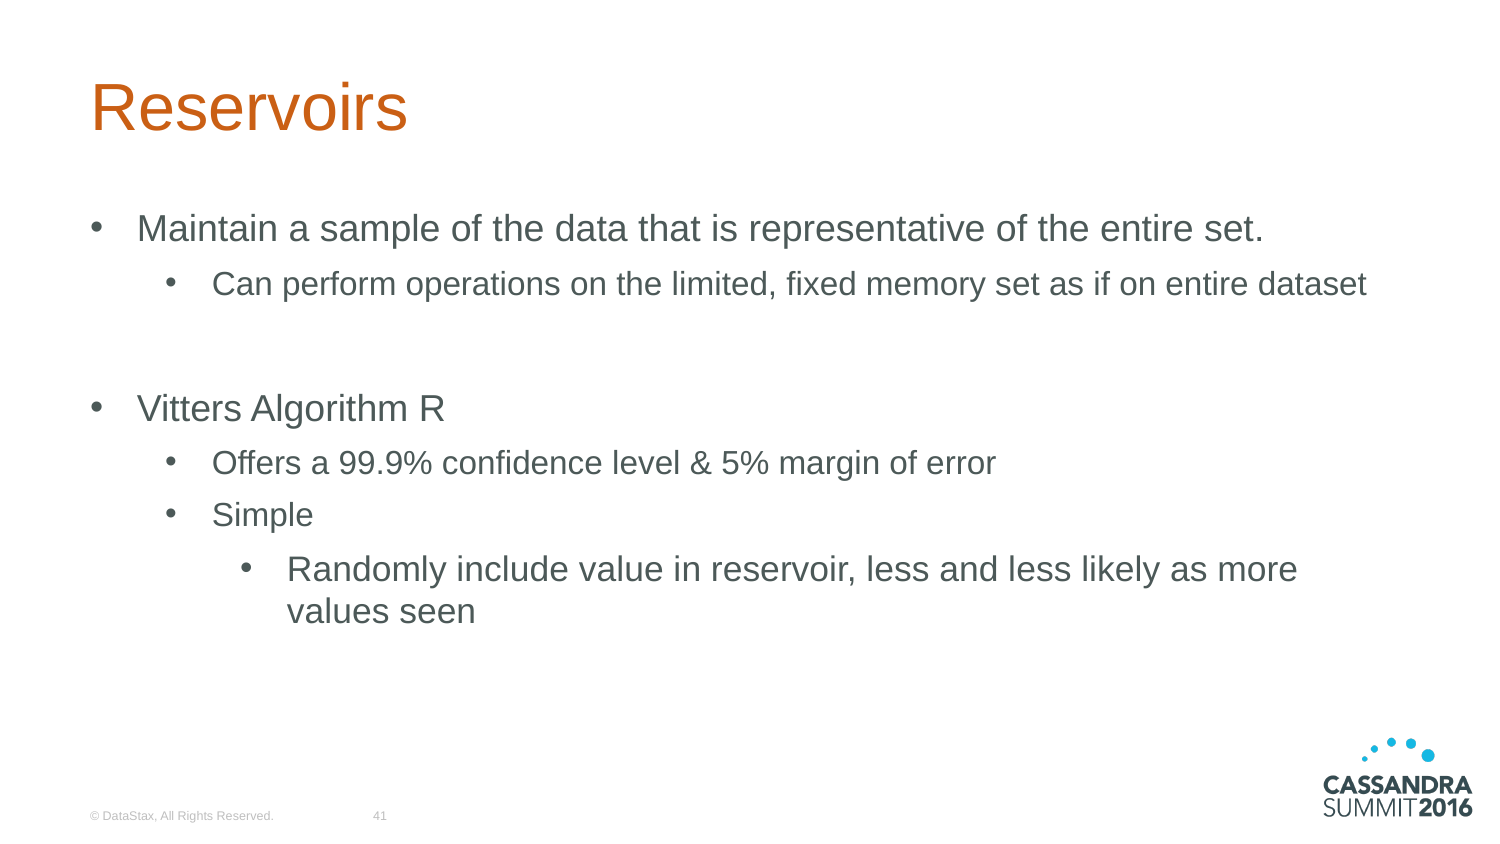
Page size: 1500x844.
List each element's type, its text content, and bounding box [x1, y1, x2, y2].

title Reservoirs [75, 33, 1425, 175]
list Maintain a sample of the data that is representative of the entire set. Can perform operations on the limited, fixed memory set as if on entire dataset Vitters Algorithm R Offers a 99.9% confidence level & 5% margin of error Simple Randomly include value in reservoir, less and less likely as more values seen [75, 196, 1425, 722]
slide_number 41 [346, 793, 414, 839]
footer © DataStax, All Rights Reserved. [75, 793, 337, 839]
picture [1320, 734, 1475, 819]
